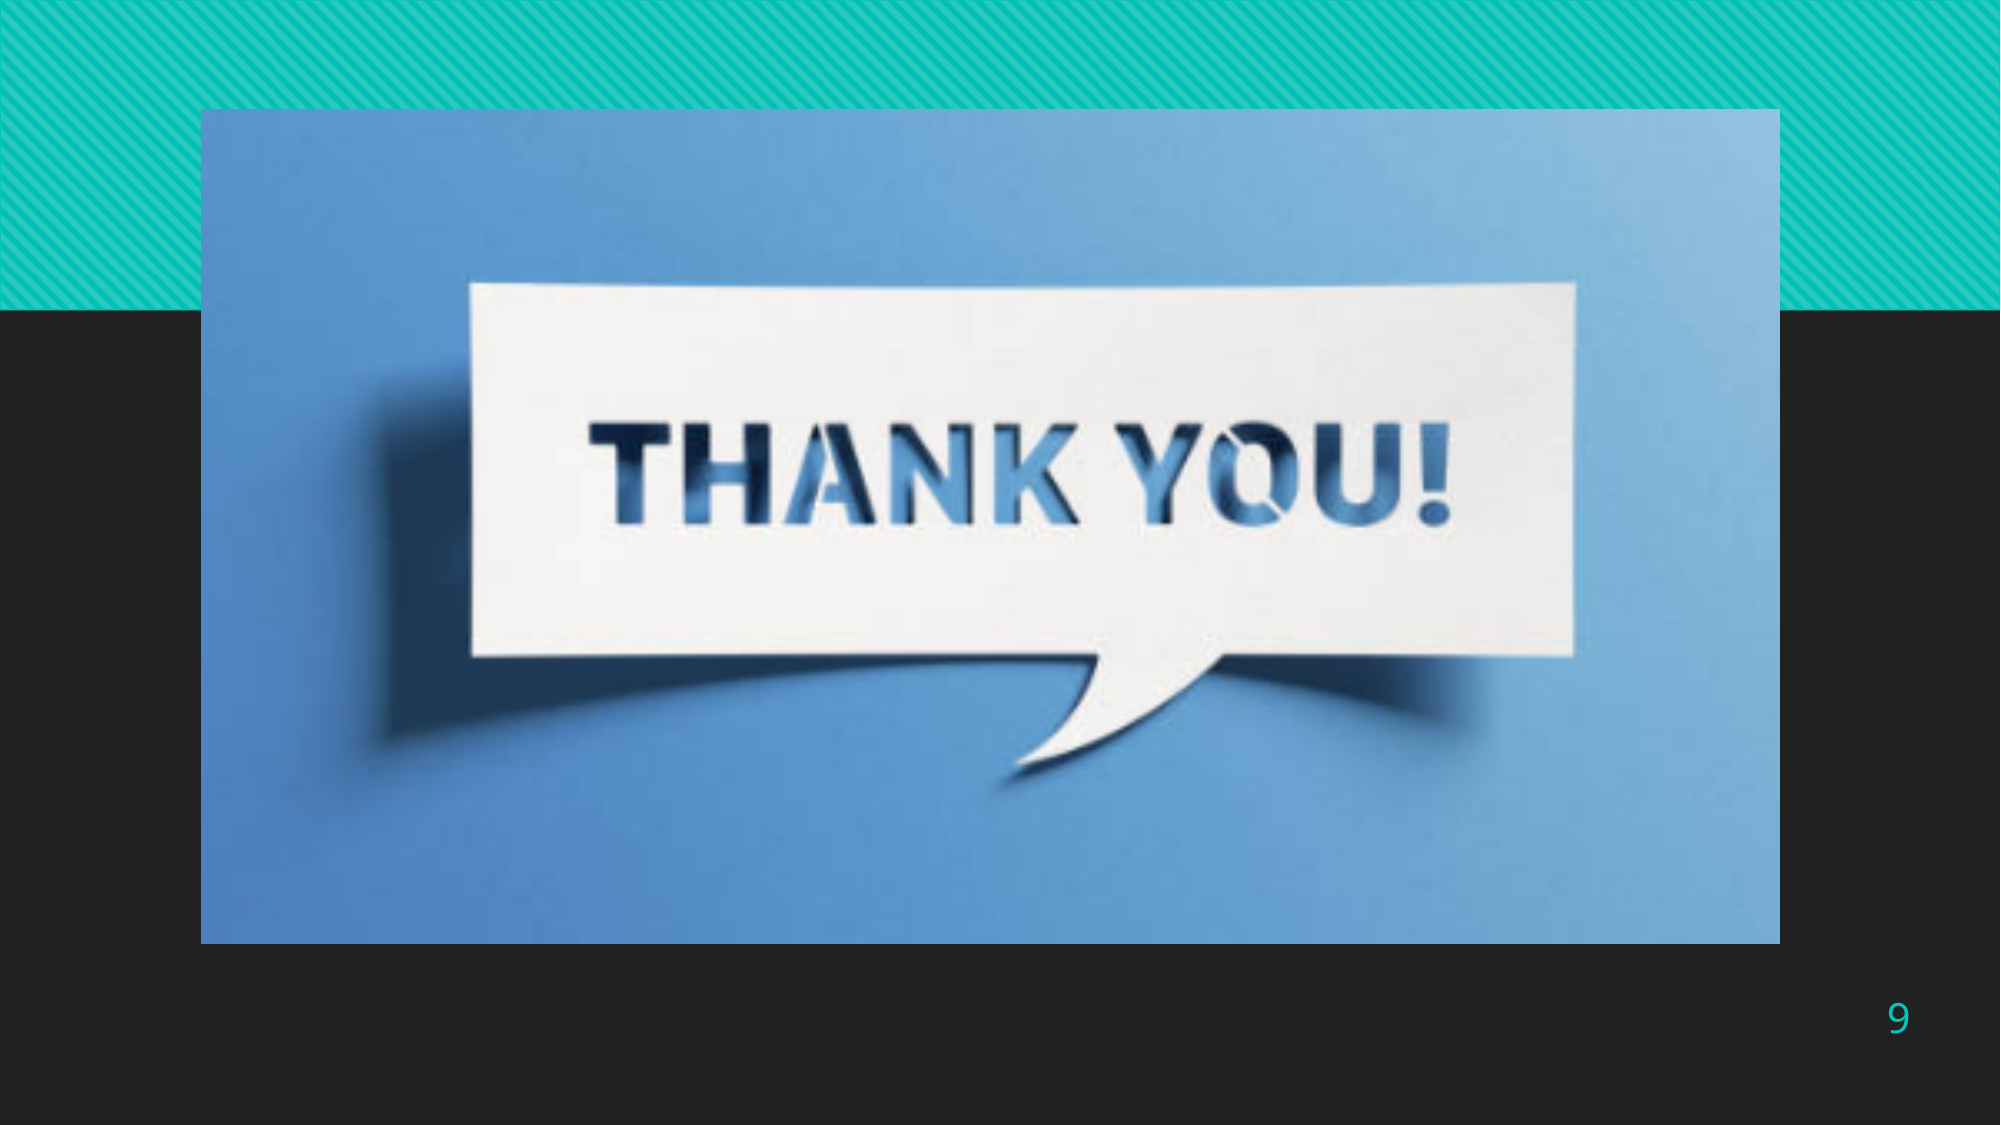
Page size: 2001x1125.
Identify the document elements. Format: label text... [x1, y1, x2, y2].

slide_number 9 [1751, 970, 1926, 1051]
picture [200, 109, 1780, 945]
